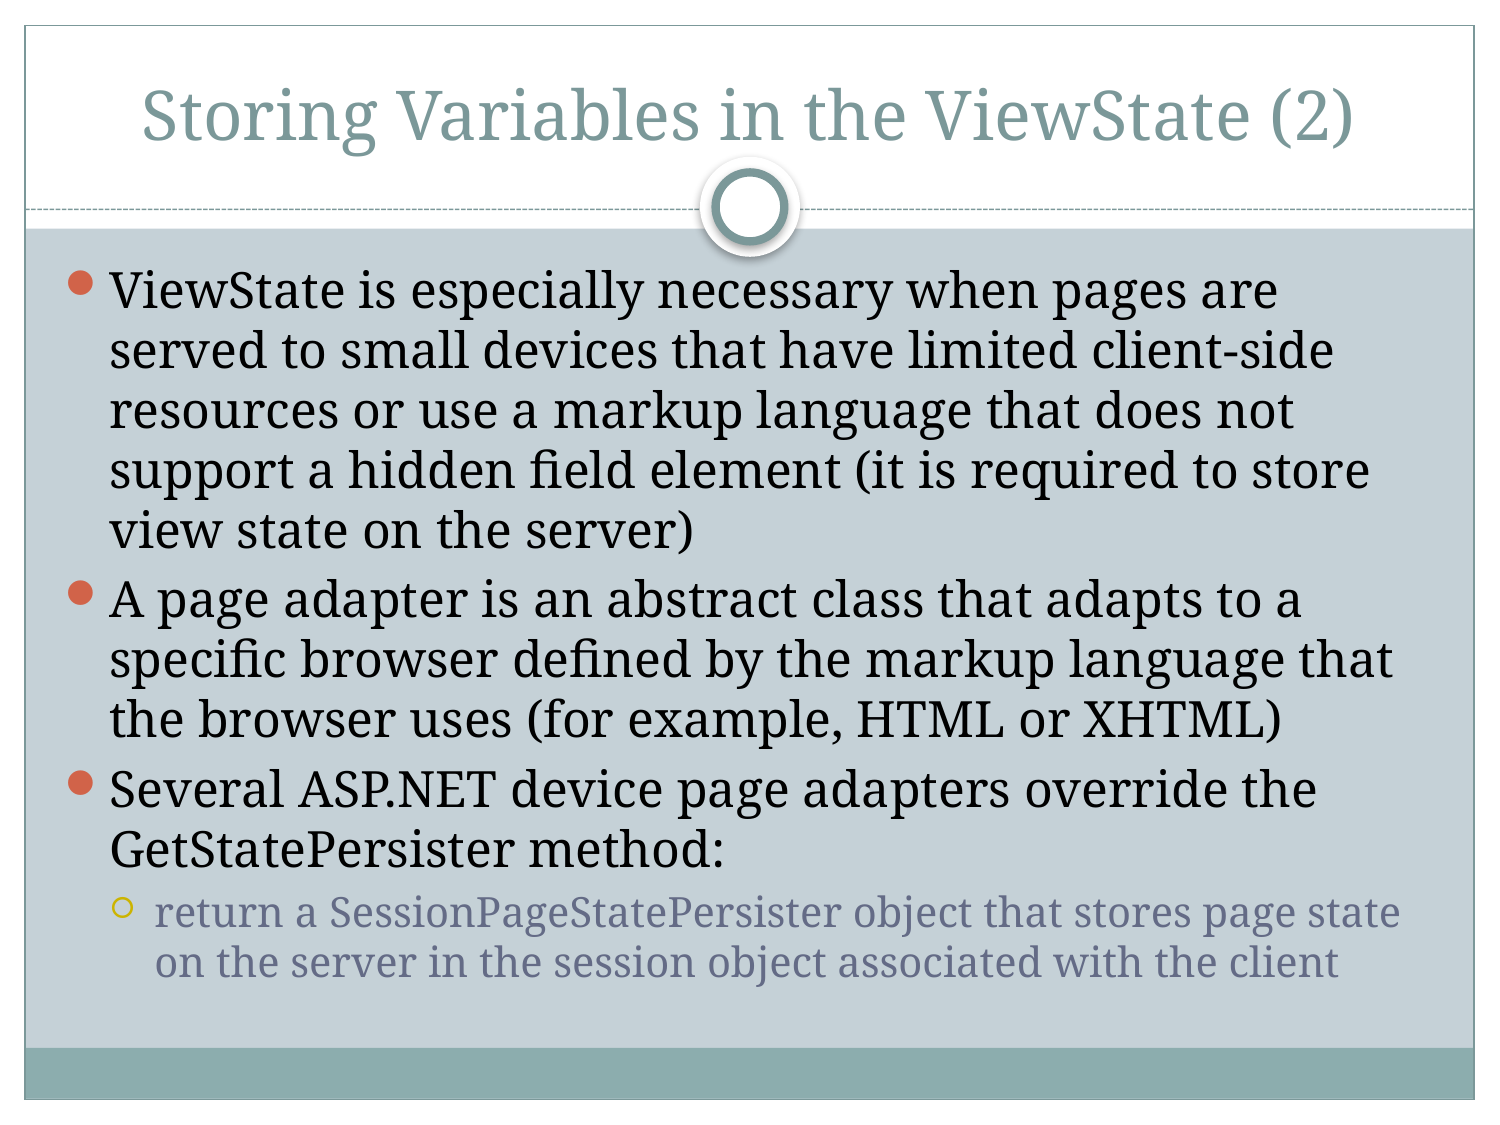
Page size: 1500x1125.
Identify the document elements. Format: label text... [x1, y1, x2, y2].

title Storing Variables in the ViewState (2) [49, 37, 1450, 162]
list ViewState is especially necessary when pages are served to small devices that have limited client-side resources or use a markup language that does not support a hidden field element (it is required to store view state on the server) A page adapter is an abstract class that adapts to a specific browser defined by the markup language that the browser uses (for example, HTML or XHTML) Several ASP.NET device page adapters override the GetStatePersister method: return a SessionPageStatePersister object that stores page state on the server in the session object associated with the client [49, 250, 1445, 1001]
